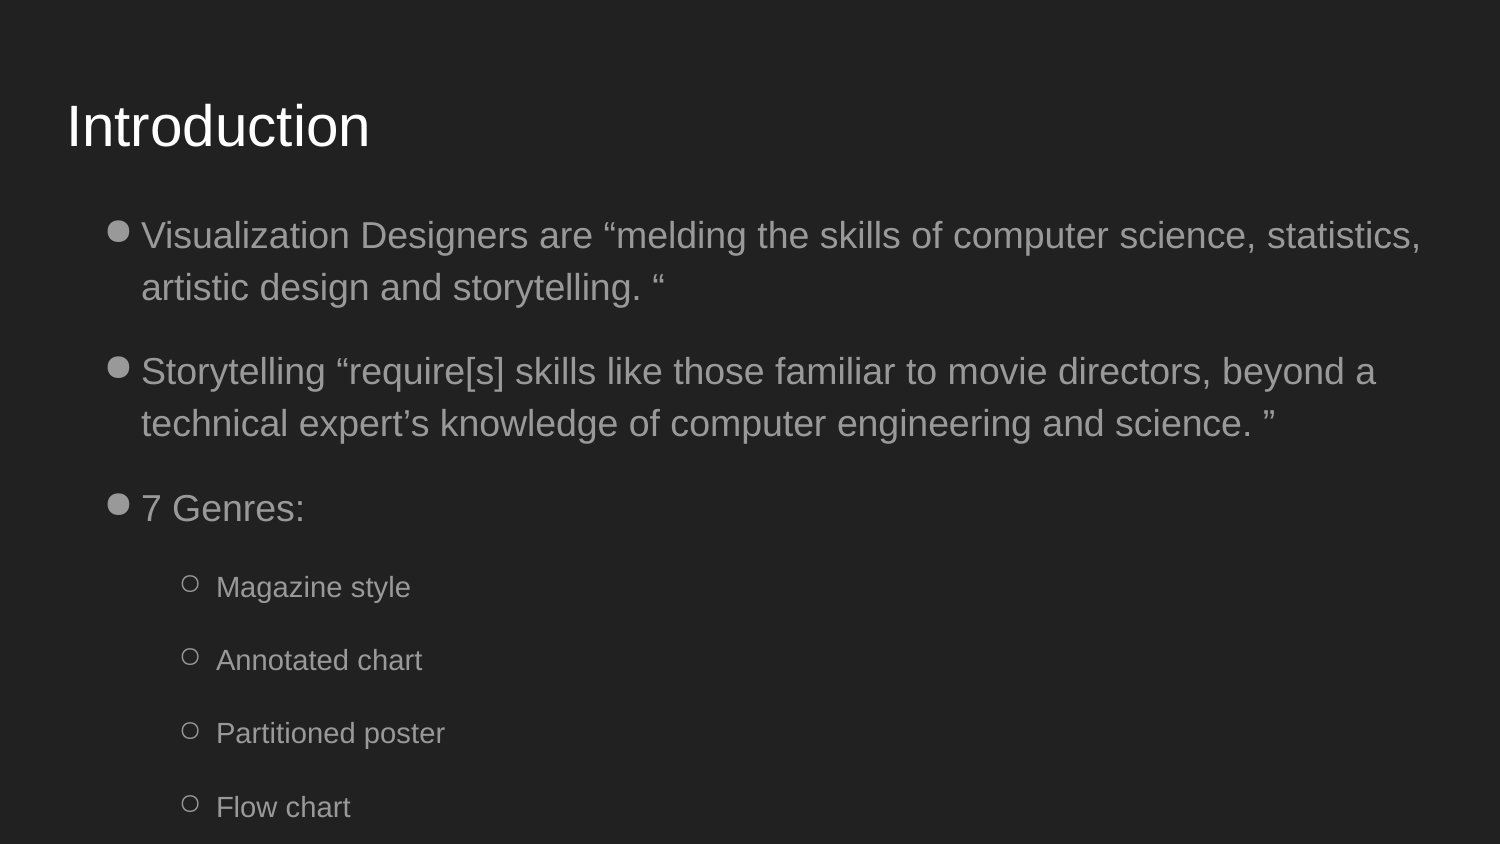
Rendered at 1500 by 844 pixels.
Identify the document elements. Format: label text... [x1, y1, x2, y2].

list Visualization Designers are “melding the skills of computer science, statistics, artistic design and storytelling. “ Storytelling “require[s] skills like those familiar to movie directors, beyond a technical expert’s knowledge of computer engineering and science. ” 7 Genres: Magazine style Annotated chart Partitioned poster Flow chart Comic strip Slide show Video [51, 189, 1449, 750]
title Introduction [51, 72, 1449, 167]
